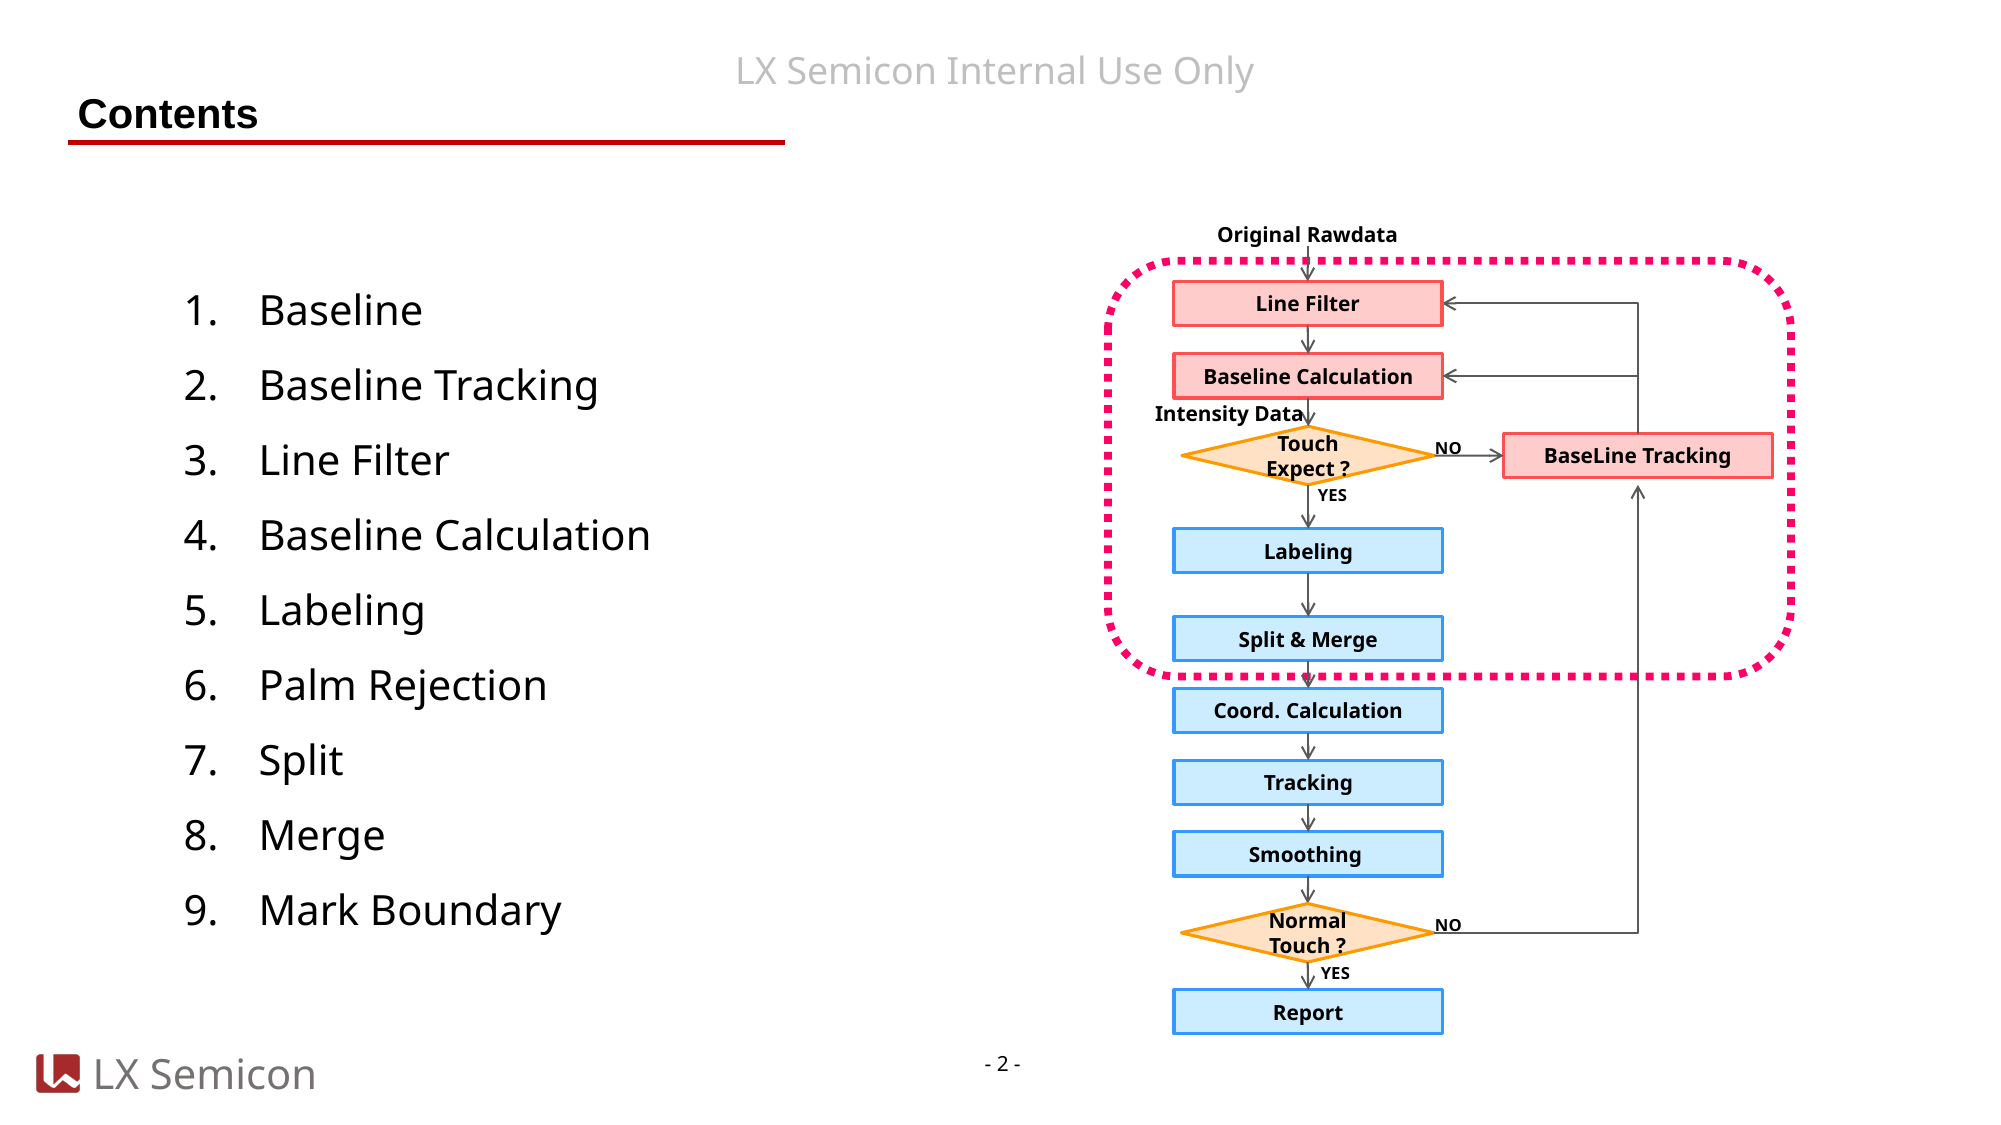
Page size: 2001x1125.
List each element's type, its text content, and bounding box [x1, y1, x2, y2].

picture [36, 1054, 80, 1093]
text_box Contents [63, 79, 1464, 145]
text_box Baseline Baseline Tracking Line Filter Baseline Calculation Labeling Palm Rejection Split Merge Mark Boundary [168, 251, 667, 942]
slide_number - 1 - [774, 1042, 1225, 1103]
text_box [1107, 213, 1791, 1034]
text_box LX Semicon Internal Use Only [720, 39, 1280, 100]
text_box LX Semicon [77, 1040, 332, 1106]
